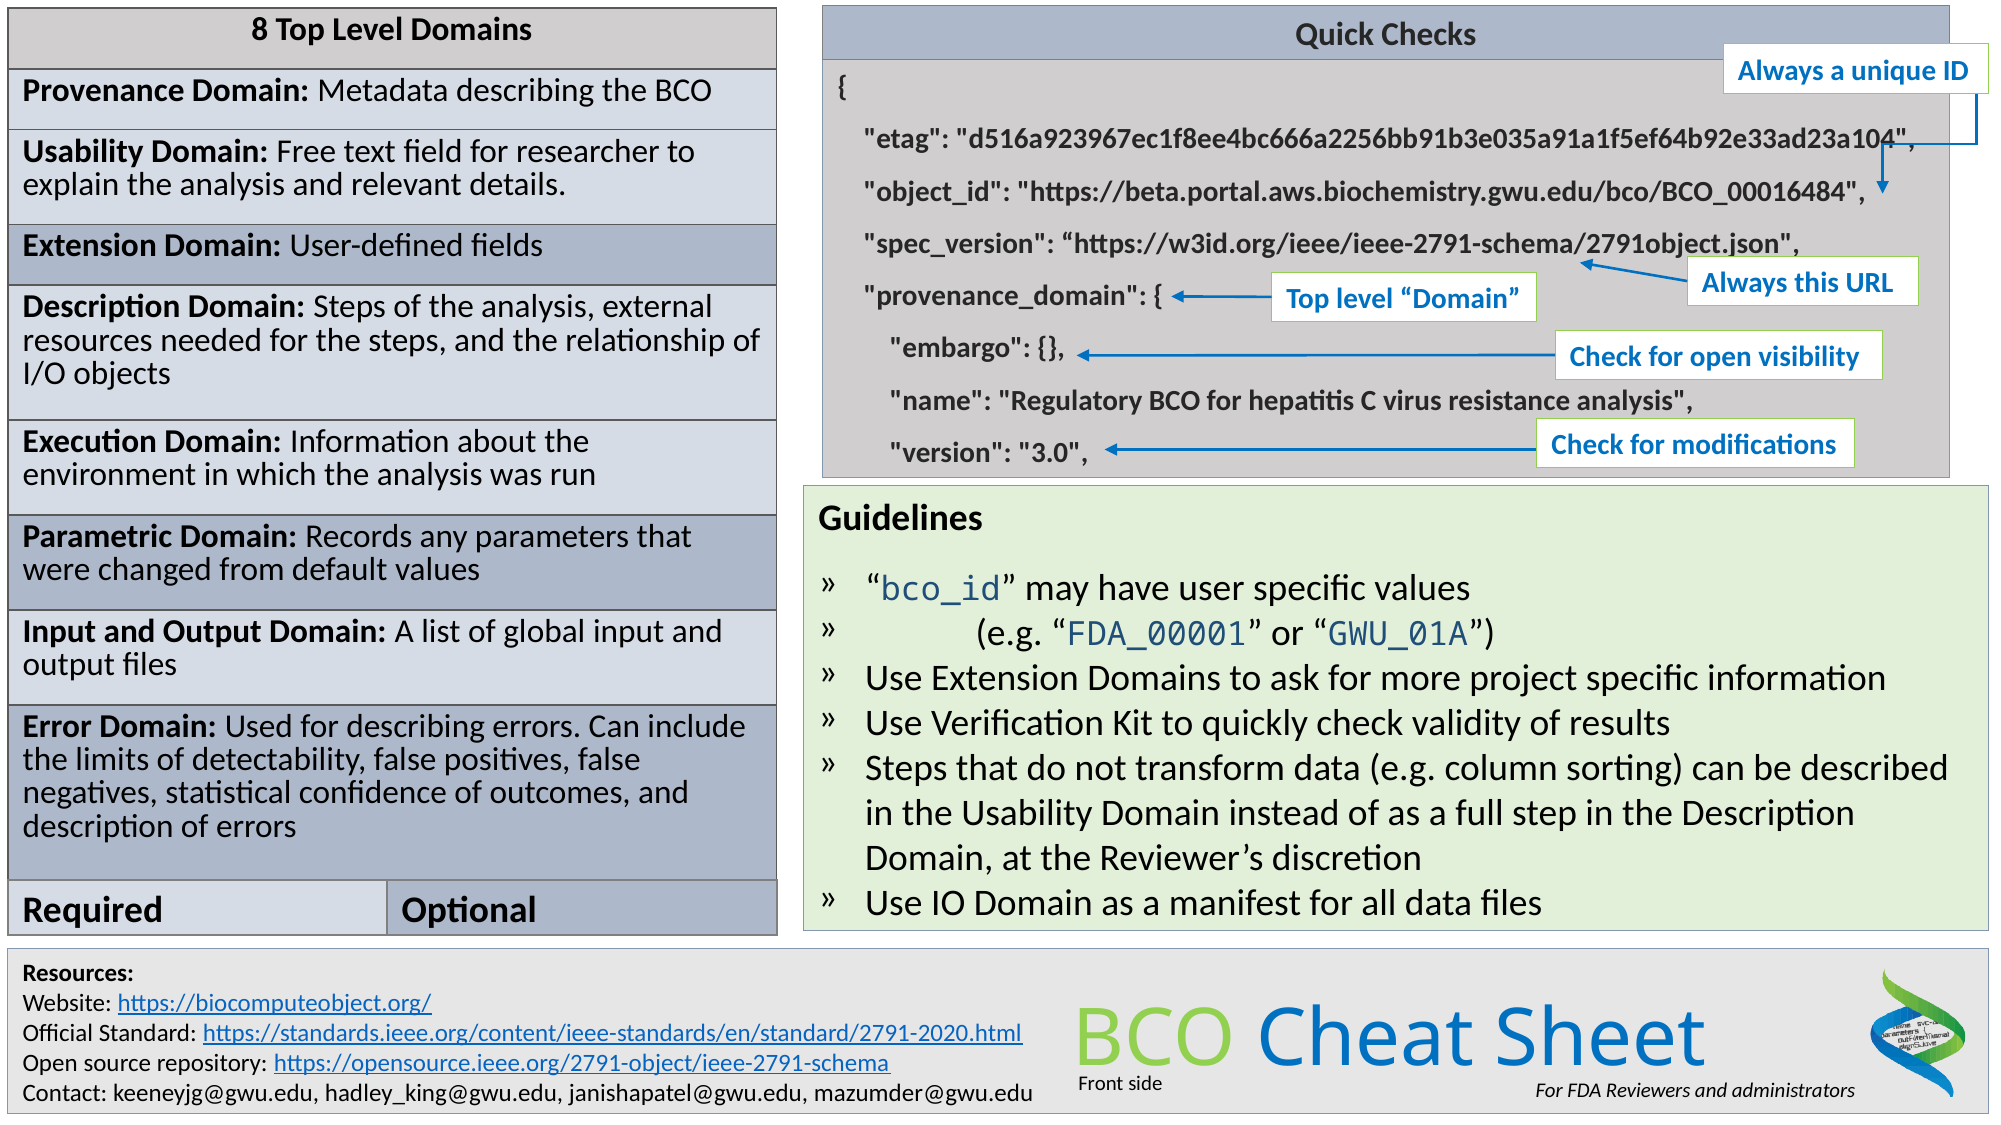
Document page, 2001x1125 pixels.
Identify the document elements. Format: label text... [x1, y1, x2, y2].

table_cell Error Domain: Used for describing errors. Can include the limits of detectability, false positives, false negatives, statistical confidence of outcomes, and description of errors [9, 706, 776, 879]
table_cell Description Domain: Steps of the analysis, external resources needed for the steps, and the relationship of I/O objects [9, 286, 776, 419]
text_box Front side [1063, 1062, 1178, 1103]
text_box Resources: Website: https://biocomputeobject.org/ Official Standard: https://standards.ieee.org/content/ieee-standards/en/standard/2791-2020.html Open source repository: https://opensource.ieee.org/2791-object/ieee-2791-schema Contact: keeneyjg@gwu.edu, hadley_king@gwu.edu, janishapatel@gwu.edu, mazumder@gwu.edu [7, 948, 1989, 1114]
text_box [1723, 43, 1989, 194]
table_cell Parametric Domain: Records any parameters that were changed from default values [9, 516, 776, 609]
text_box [1076, 330, 1883, 381]
title BCO Cheat Sheet [1057, 988, 1865, 1091]
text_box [1171, 272, 1537, 323]
table_cell Input and Output Domain: A list of global input and output files [9, 611, 776, 704]
text_box Required [7, 879, 386, 936]
table_cell Extension Domain: User-defined fields [9, 225, 776, 284]
picture [1865, 967, 1970, 1097]
list { "etag": "d516a923967ec1f8ee4bc666a2256bb91b3e035a91a1f5ef64b92e33ad23a104", "object_id": "https://beta.portal.aws.biochemistry.gwu.edu/bco/BCO_00016484", "spec_version": “https://w3id.org/ieee/ieee-2791-schema/2791object.json", "provenance_domain": { "embargo": {}, "name": "Regulatory BCO for hepatitis C virus resistance analysis", "version": "3.0", [822, 60, 1950, 478]
table_cell Usability Domain: Free text field for researcher to explain the analysis and relevant details. [9, 130, 776, 224]
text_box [1104, 418, 1856, 469]
table_header 8 Top Level Domains [9, 9, 776, 68]
text_box Guidelines “bco_id” may have user specific values (e.g. “FDA_00001” or “GWU_01A”) Use Extension Domains to ask for more project specific information Use Verification Kit to quickly check validity of results Steps that do not transform data (e.g. column sorting) can be described in the Usability Domain instead of as a full step in the Description Domain, at the Reviewer’s discretion Use IO Domain as a manifest for all data files [803, 485, 1989, 931]
text_box For FDA Reviewers and administrators [1520, 1068, 1871, 1109]
table_cell Provenance Domain: Metadata describing the BCO [9, 70, 776, 129]
table_cell Execution Domain: Information about the environment in which the analysis was run [9, 421, 776, 514]
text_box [1579, 256, 1919, 307]
text_box Quick Checks [822, 5, 1950, 60]
text_box Optional [386, 879, 778, 936]
